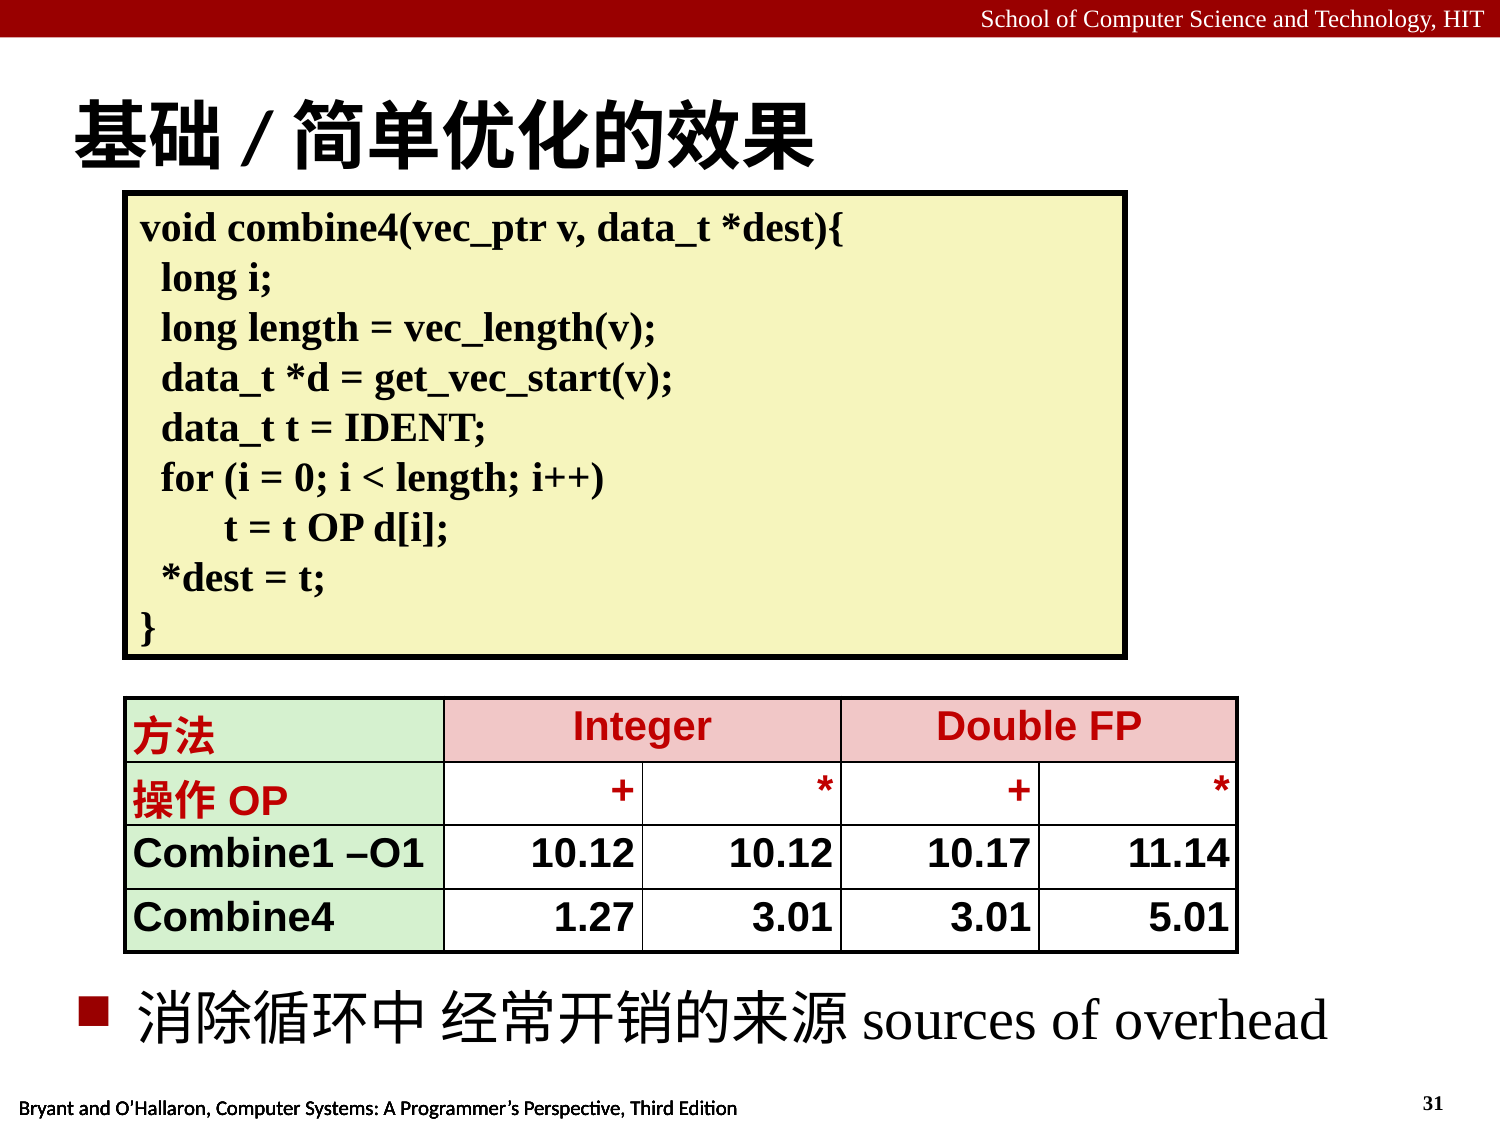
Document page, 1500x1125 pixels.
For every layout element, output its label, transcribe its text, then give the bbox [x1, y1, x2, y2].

list 消除循环中 经常开销的来源sources of overhead [64, 973, 1361, 1063]
table_cell 10.12 [445, 826, 642, 888]
table_cell + [842, 763, 1038, 824]
table_cell 1.27 [445, 890, 642, 950]
table_cell + [445, 763, 642, 824]
table_cell * [643, 763, 840, 824]
table_header 方法 [127, 700, 443, 761]
table_header Integer [445, 700, 840, 761]
title 基础/简单优化的效果 [58, 71, 1500, 197]
table_header Double FP [842, 700, 1235, 761]
table_cell * [1040, 763, 1235, 824]
table_cell 3.01 [643, 890, 840, 950]
table_cell 10.17 [842, 826, 1038, 888]
table_cell 10.12 [643, 826, 840, 888]
text_box void combine4(vec_ptr v, data_t *dest){ long i; long length = vec_length(v); data_t *d = get_vec_start(v); data_t t = IDENT; for (i = 0; i < length; i++) t = t OP d[i]; *dest = t; } [125, 192, 1125, 658]
table_cell 11.14 [1040, 826, 1235, 888]
table_cell 3.01 [842, 890, 1038, 950]
table_cell Combine4 [127, 890, 443, 950]
table_cell Combine1 –O1 [127, 826, 443, 888]
table_cell 操作OP [127, 763, 443, 824]
table_cell 5.01 [1040, 890, 1235, 950]
